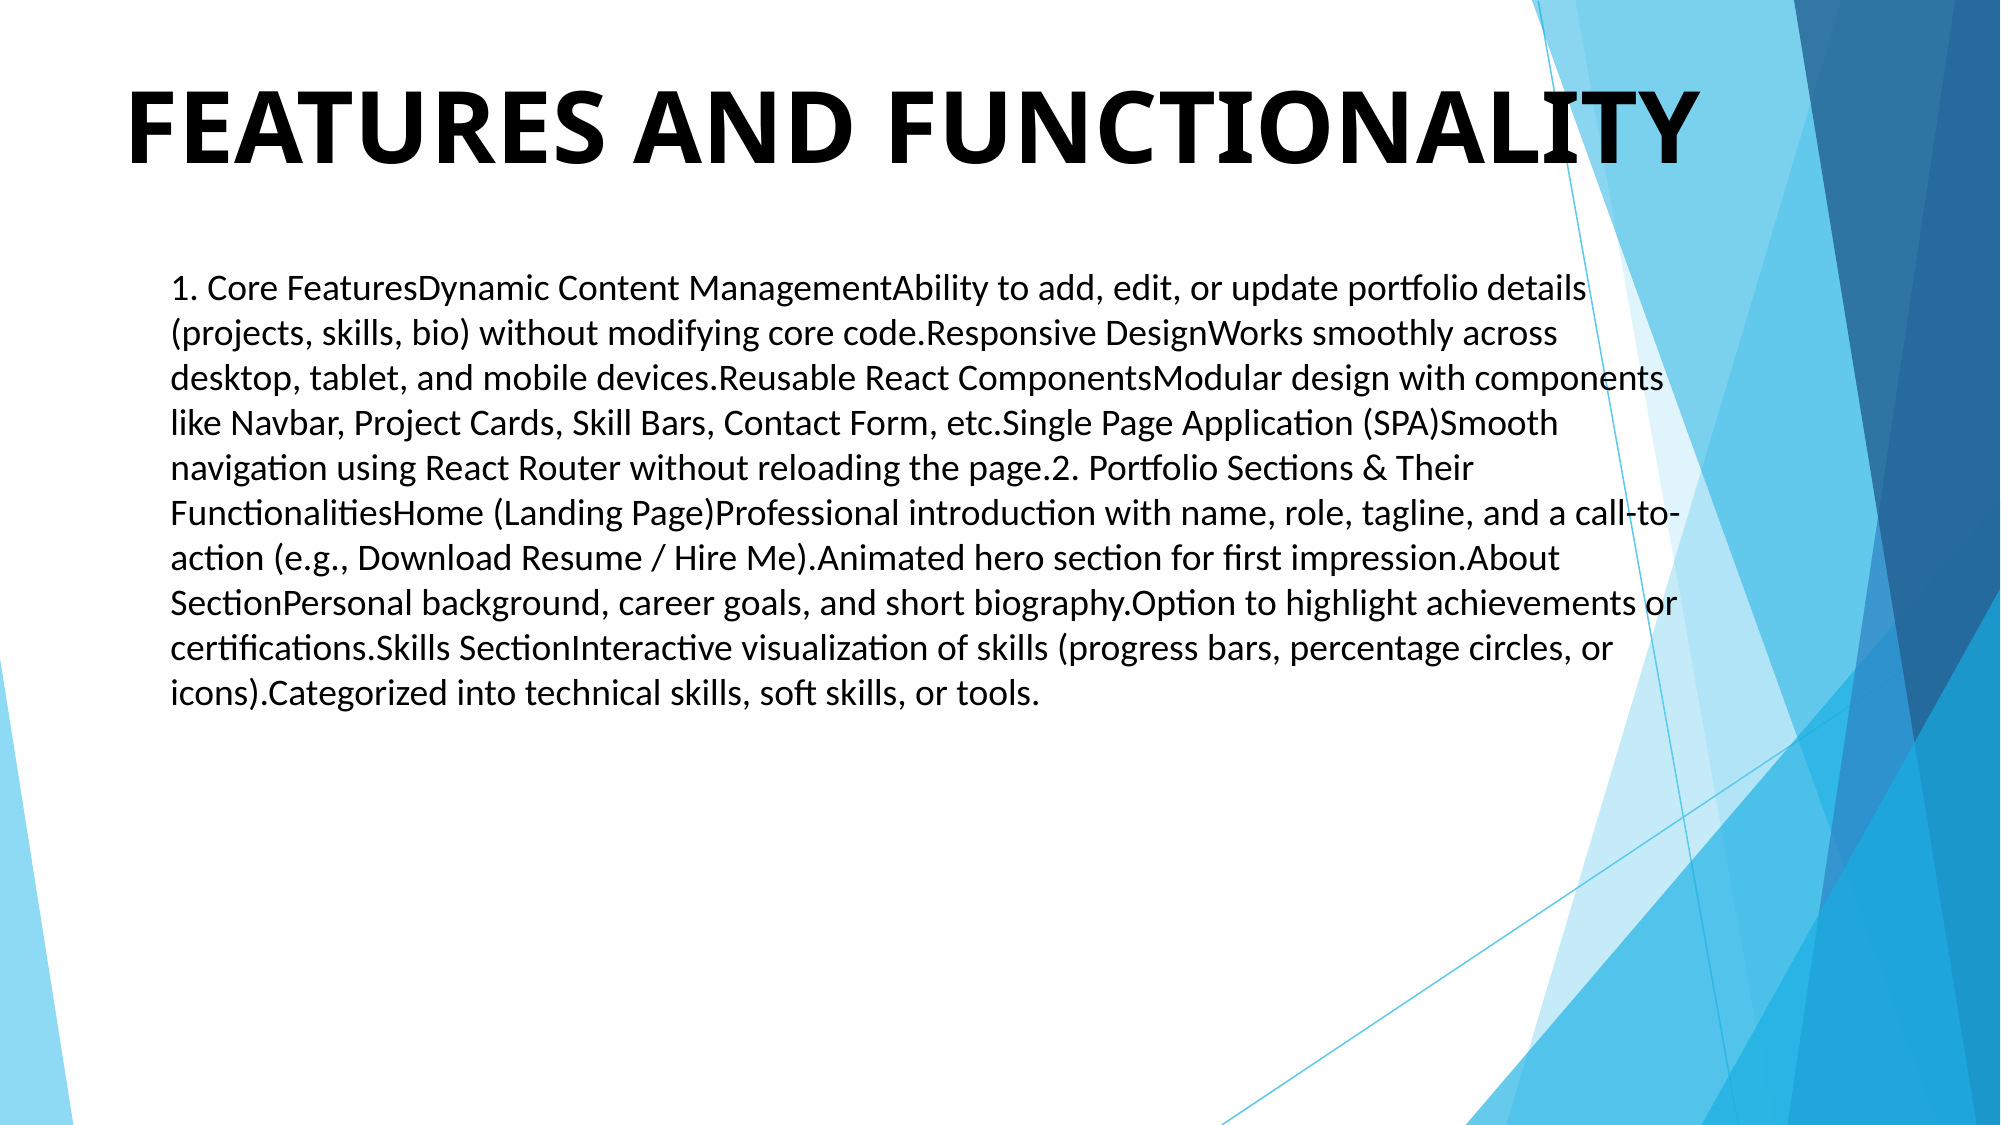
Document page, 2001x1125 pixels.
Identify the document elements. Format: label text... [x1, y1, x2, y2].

text_box 1. Core FeaturesDynamic Content ManagementAbility to add, edit, or update portfolio details (projects, skills, bio) without modifying core code.Responsive DesignWorks smoothly across desktop, tablet, and mobile devices.Reusable React ComponentsModular design with components like Navbar, Project Cards, Skill Bars, Contact Form, etc.Single Page Application (SPA)Smooth navigation using React Router without reloading the page.2. Portfolio Sections & Their FunctionalitiesHome (Landing Page)Professional introduction with name, role, tagline, and a call-to-action (e.g., Download Resume / Hire Me).Animated hero section for first impression.About SectionPersonal background, career goals, and short biography.Option to highlight achievements or certifications.Skills SectionInteractive visualization of skills (progress bars, percentage circles, or icons).Categorized into technical skills, soft skills, or tools. [155, 255, 1698, 721]
title FEATURES AND FUNCTIONALITY [123, 63, 1877, 188]
